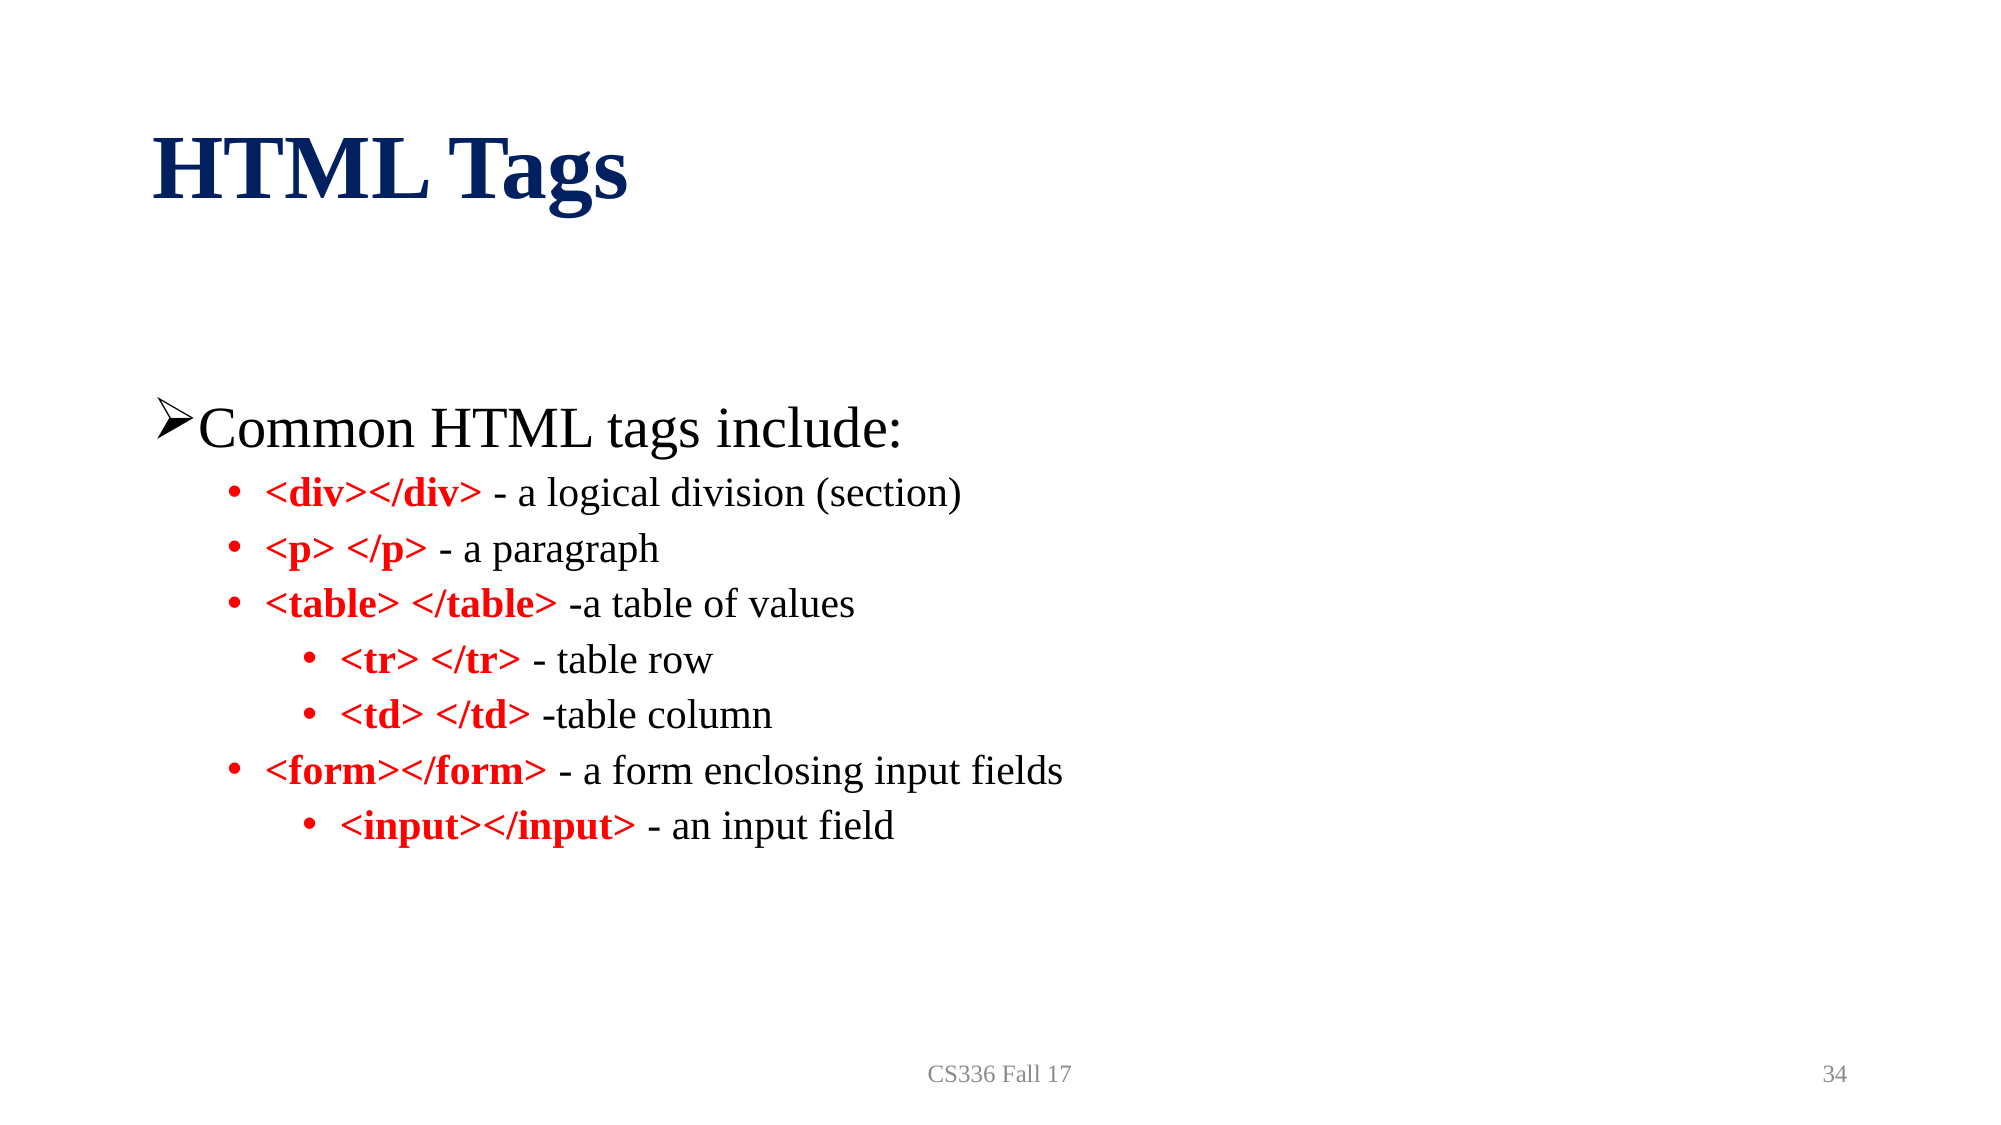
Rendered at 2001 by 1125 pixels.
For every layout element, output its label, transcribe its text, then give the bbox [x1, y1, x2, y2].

slide_number 34 [1412, 1042, 1863, 1103]
footer CS336 Fall 17 [662, 1042, 1338, 1103]
list Common HTML tags include: <div></div> - a logical division (section) <p> </p> - a paragraph <table> </table> -a table of values <tr> </tr> - table row <td> </td> -table column <form></form> - a form enclosing input fields <input></input> - an input field [137, 299, 1863, 1014]
title HTML Tags [137, 59, 1863, 278]
